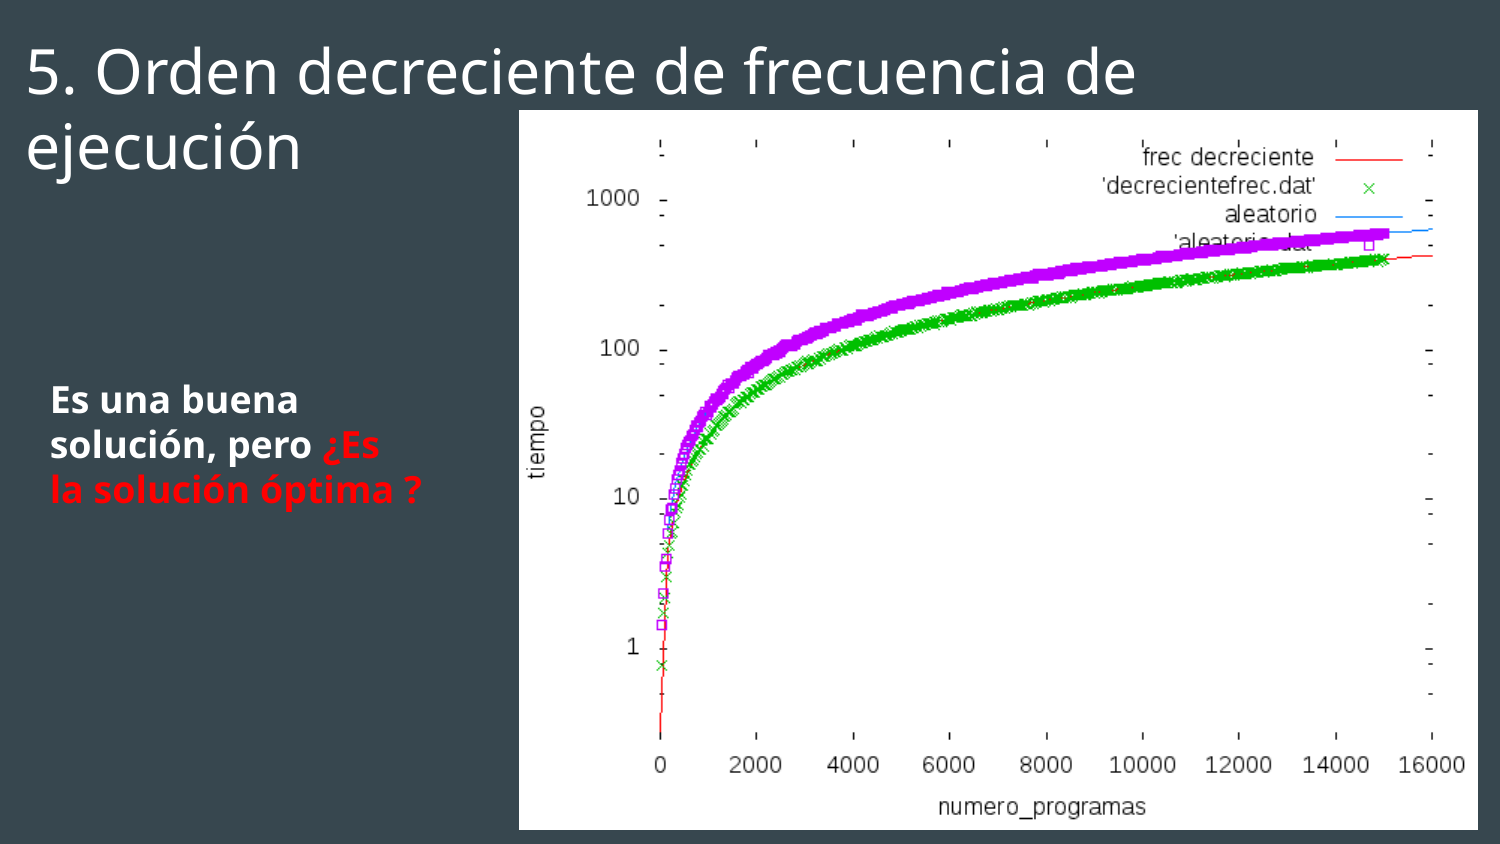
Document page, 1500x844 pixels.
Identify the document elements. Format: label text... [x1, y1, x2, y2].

text_box Es una buena solución, pero ¿Es la solución óptima ? [34, 361, 439, 649]
picture [519, 110, 1478, 830]
title 5. Orden decreciente de frecuencia de ejecución [10, 17, 1409, 111]
